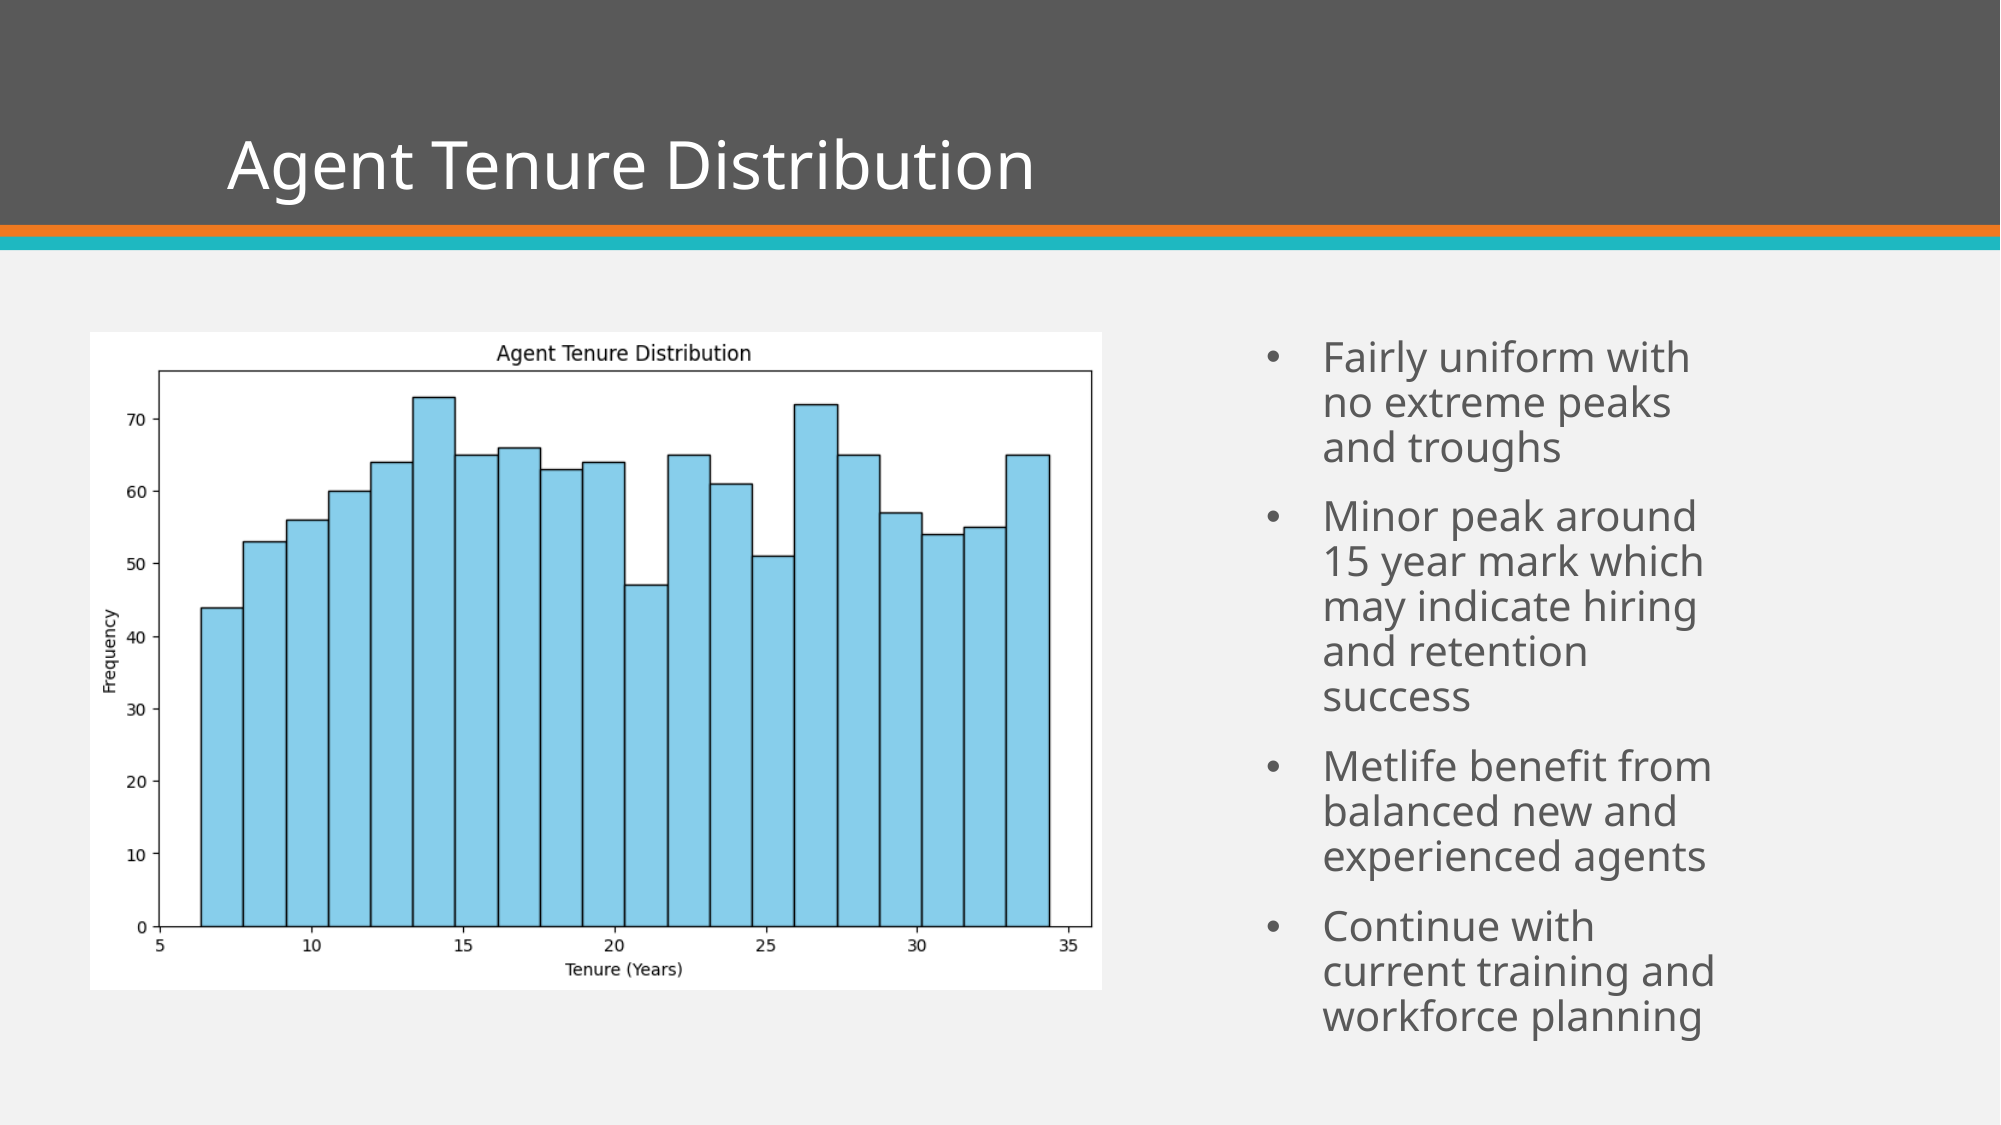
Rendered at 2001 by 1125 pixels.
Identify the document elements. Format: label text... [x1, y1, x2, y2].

list Fairly uniform with no extreme peaks and troughs Minor peak around 15 year mark which may indicate hiring and retention success Metlife benefit from balanced new and experienced agents Continue with current training and workforce planning [1251, 332, 1747, 1045]
picture [90, 332, 1102, 990]
title Agent Tenure Distribution [212, 41, 1788, 212]
